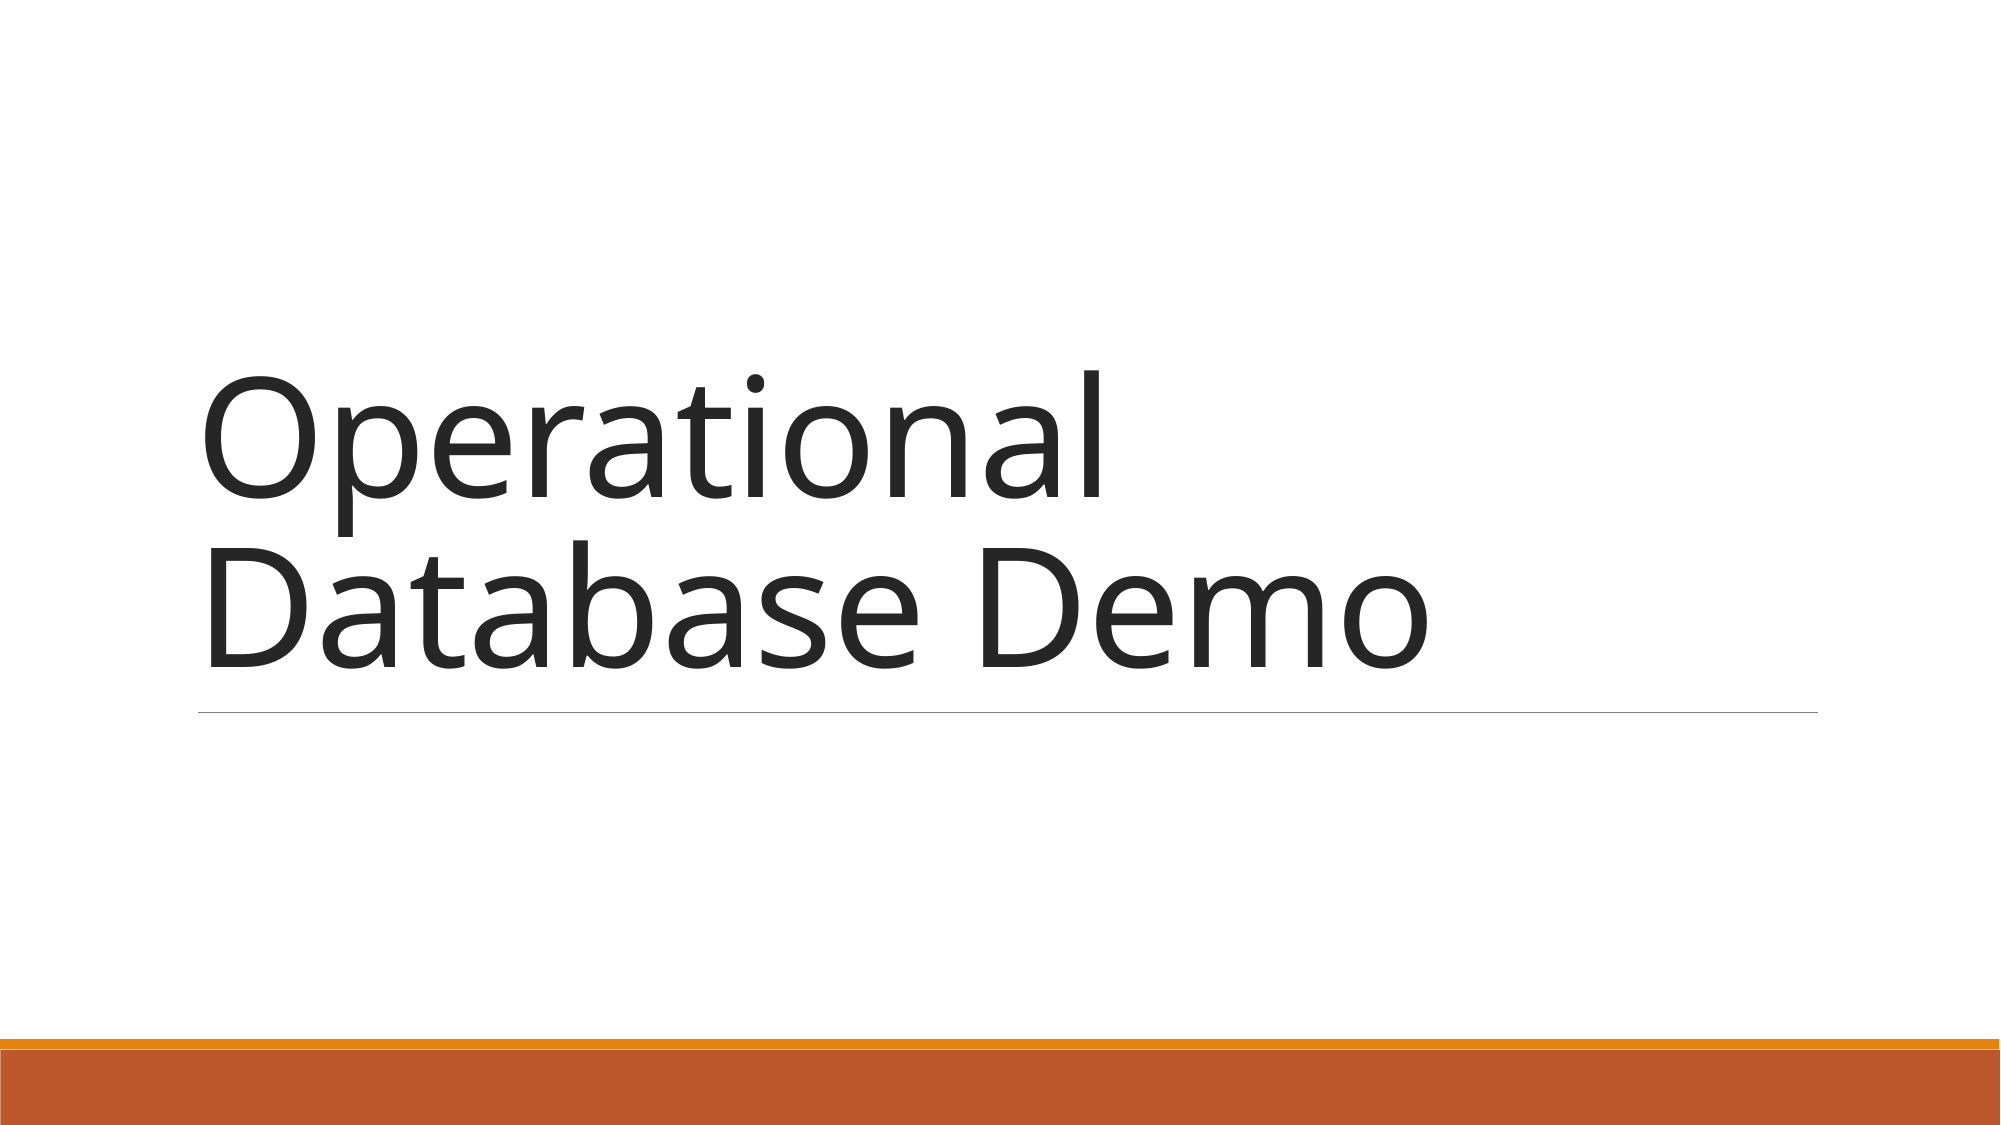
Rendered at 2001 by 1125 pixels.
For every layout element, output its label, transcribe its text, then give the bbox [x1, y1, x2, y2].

title Operational Database Demo [180, 124, 1830, 710]
